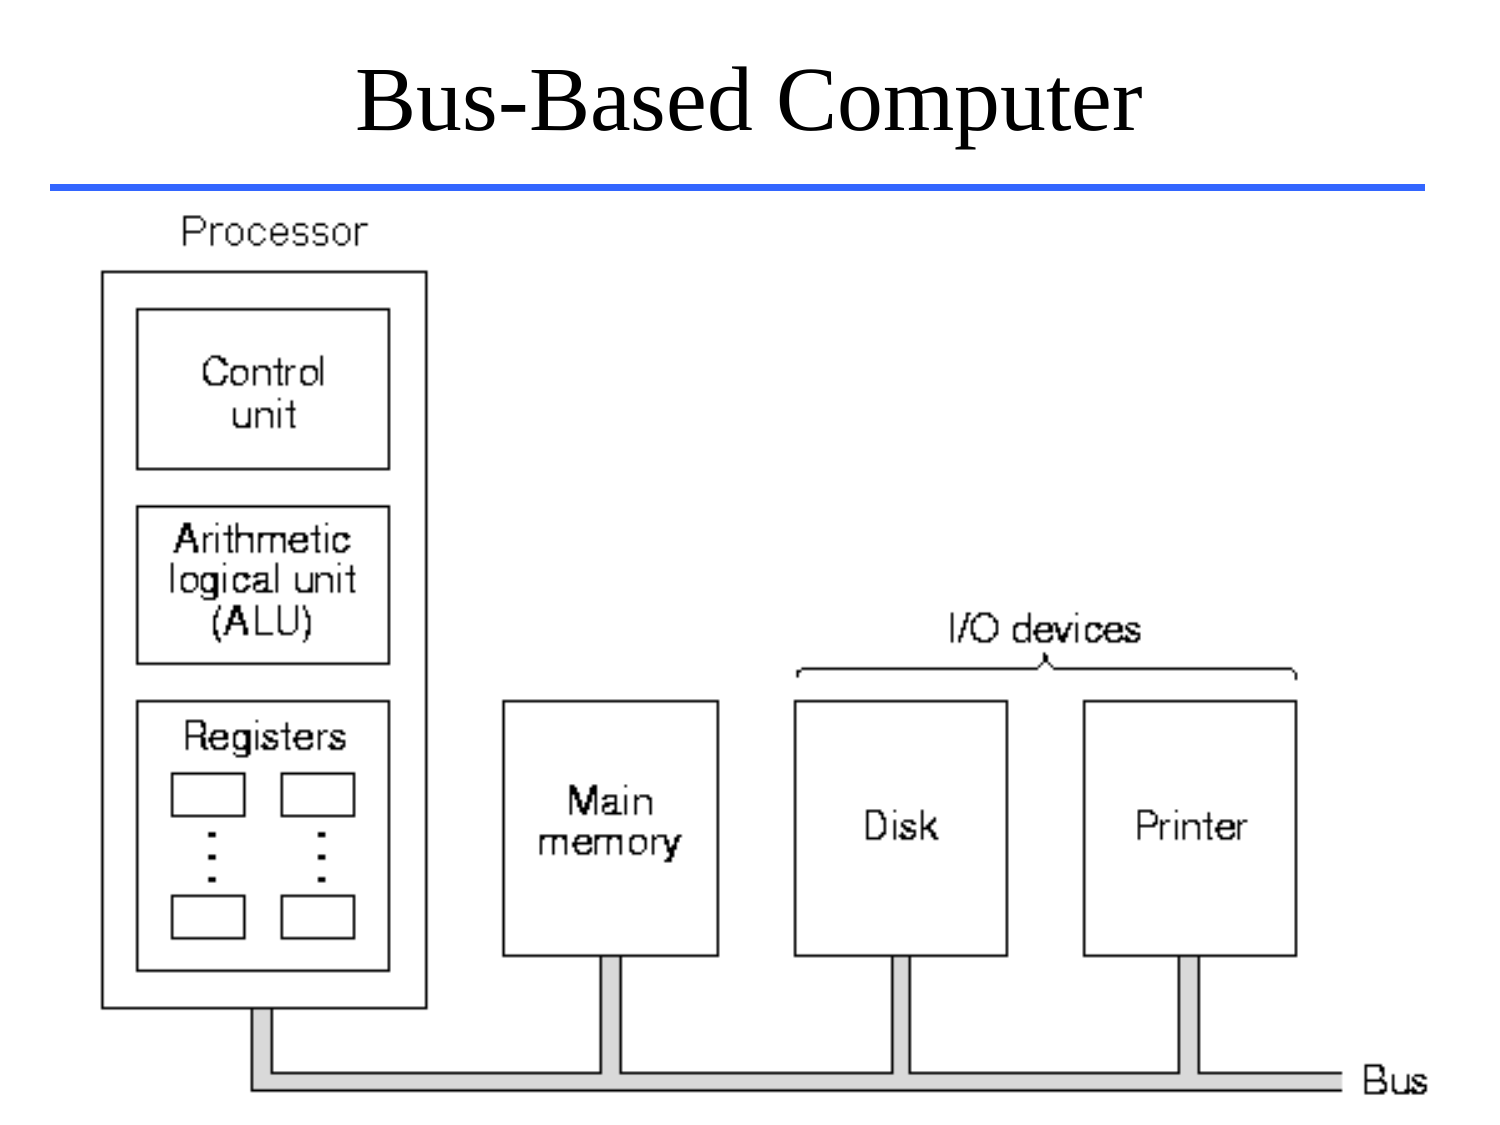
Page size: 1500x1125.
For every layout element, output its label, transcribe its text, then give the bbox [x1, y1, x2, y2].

title Bus-Based Computer [112, 0, 1388, 187]
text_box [62, 199, 1450, 1110]
